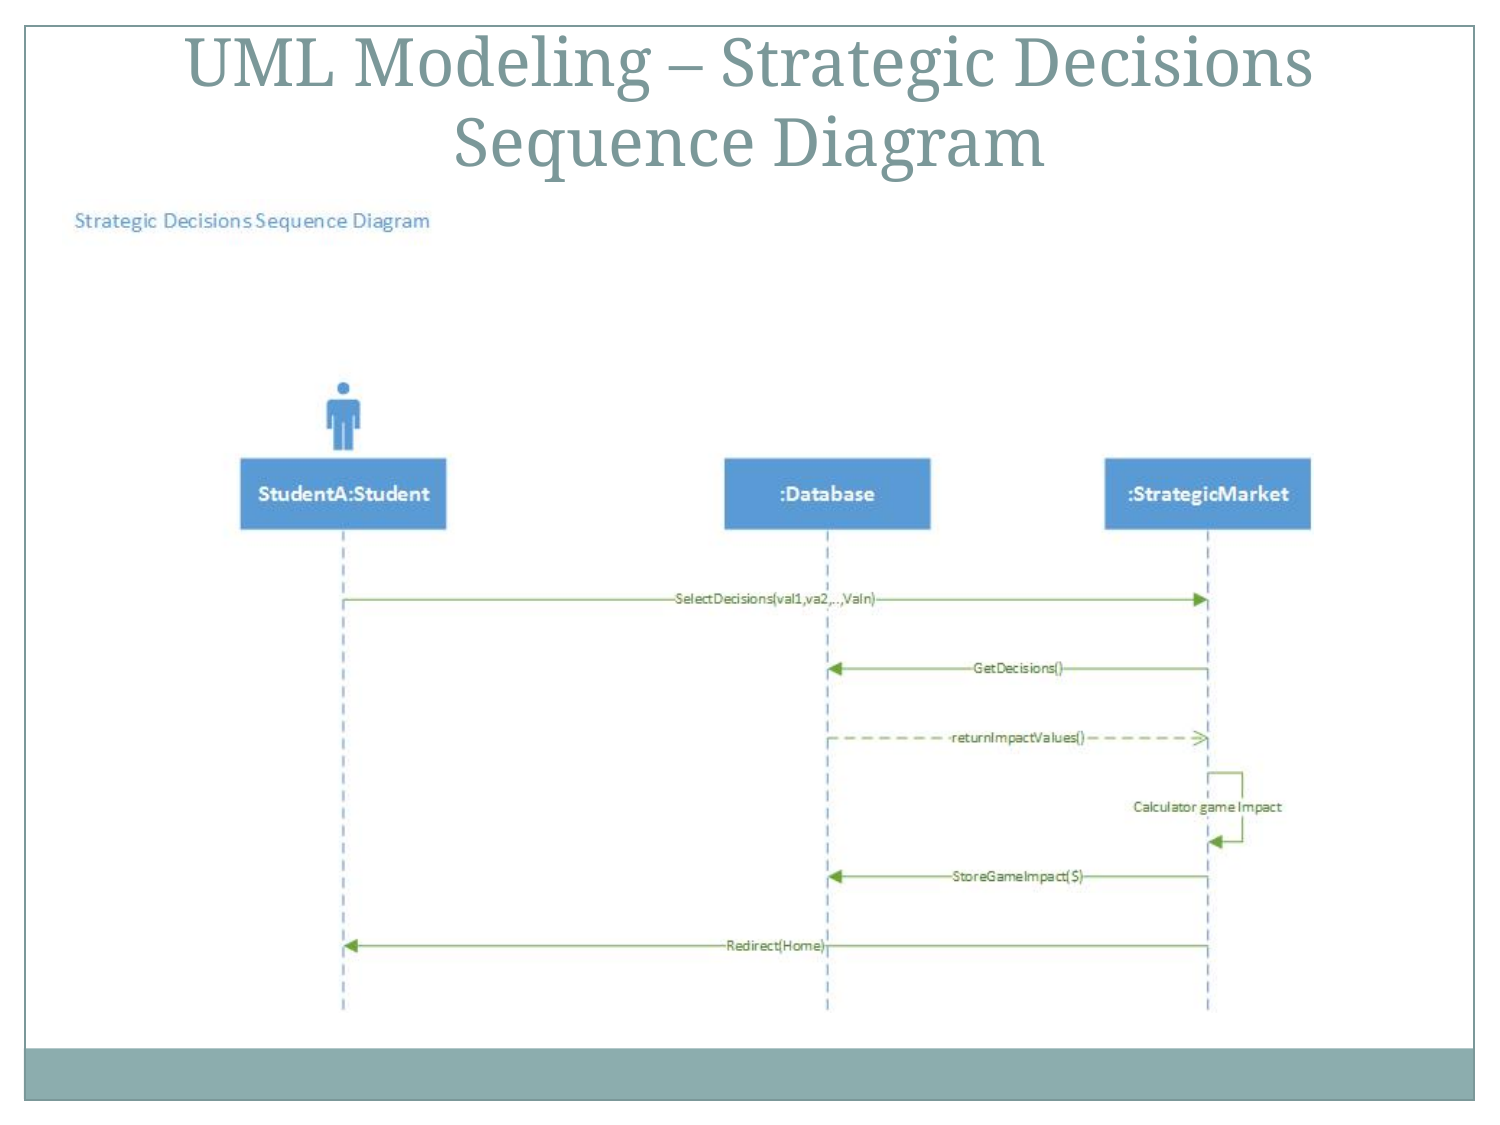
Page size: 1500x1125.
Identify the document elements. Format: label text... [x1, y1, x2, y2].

picture [62, 199, 1314, 1013]
title UML Modeling – Strategic Decisions Sequence Diagram [62, 0, 1438, 188]
